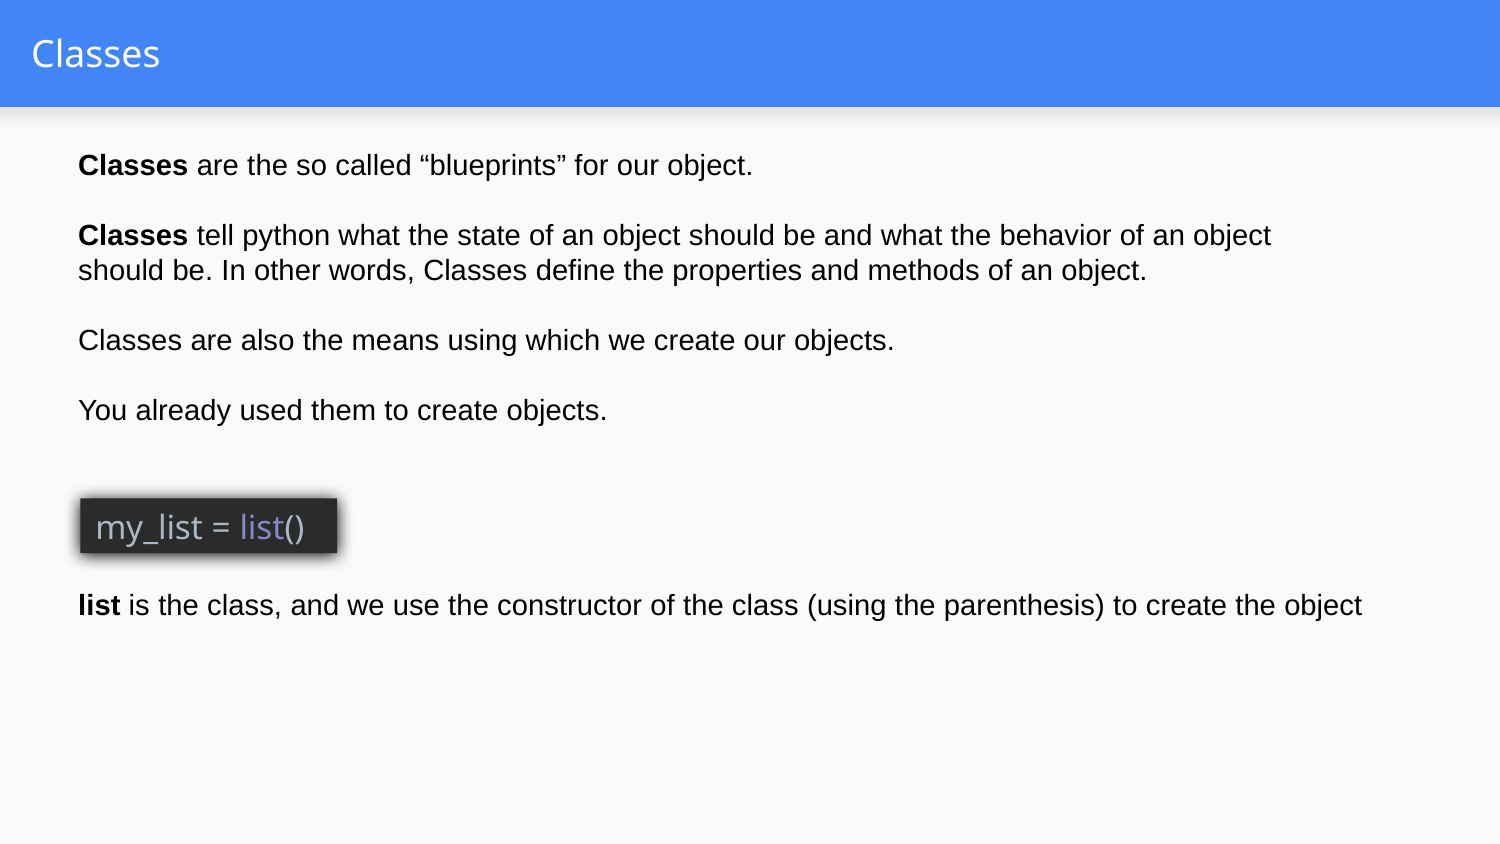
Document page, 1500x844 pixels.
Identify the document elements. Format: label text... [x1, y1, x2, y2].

text_box list is the class, and we use the constructor of the class (using the parenthesis) to create the object [63, 578, 1389, 629]
title Classes [16, 2, 1464, 102]
text_box my_list = list() [80, 498, 338, 554]
text_box Classes are the so called “blueprints” for our object. Classes tell python what the state of an object should be and what the behavior of an object should be. In other words, Classes define the properties and methods of an object. Classes are also the means using which we create our objects. You already used them to create objects. [63, 139, 1380, 469]
